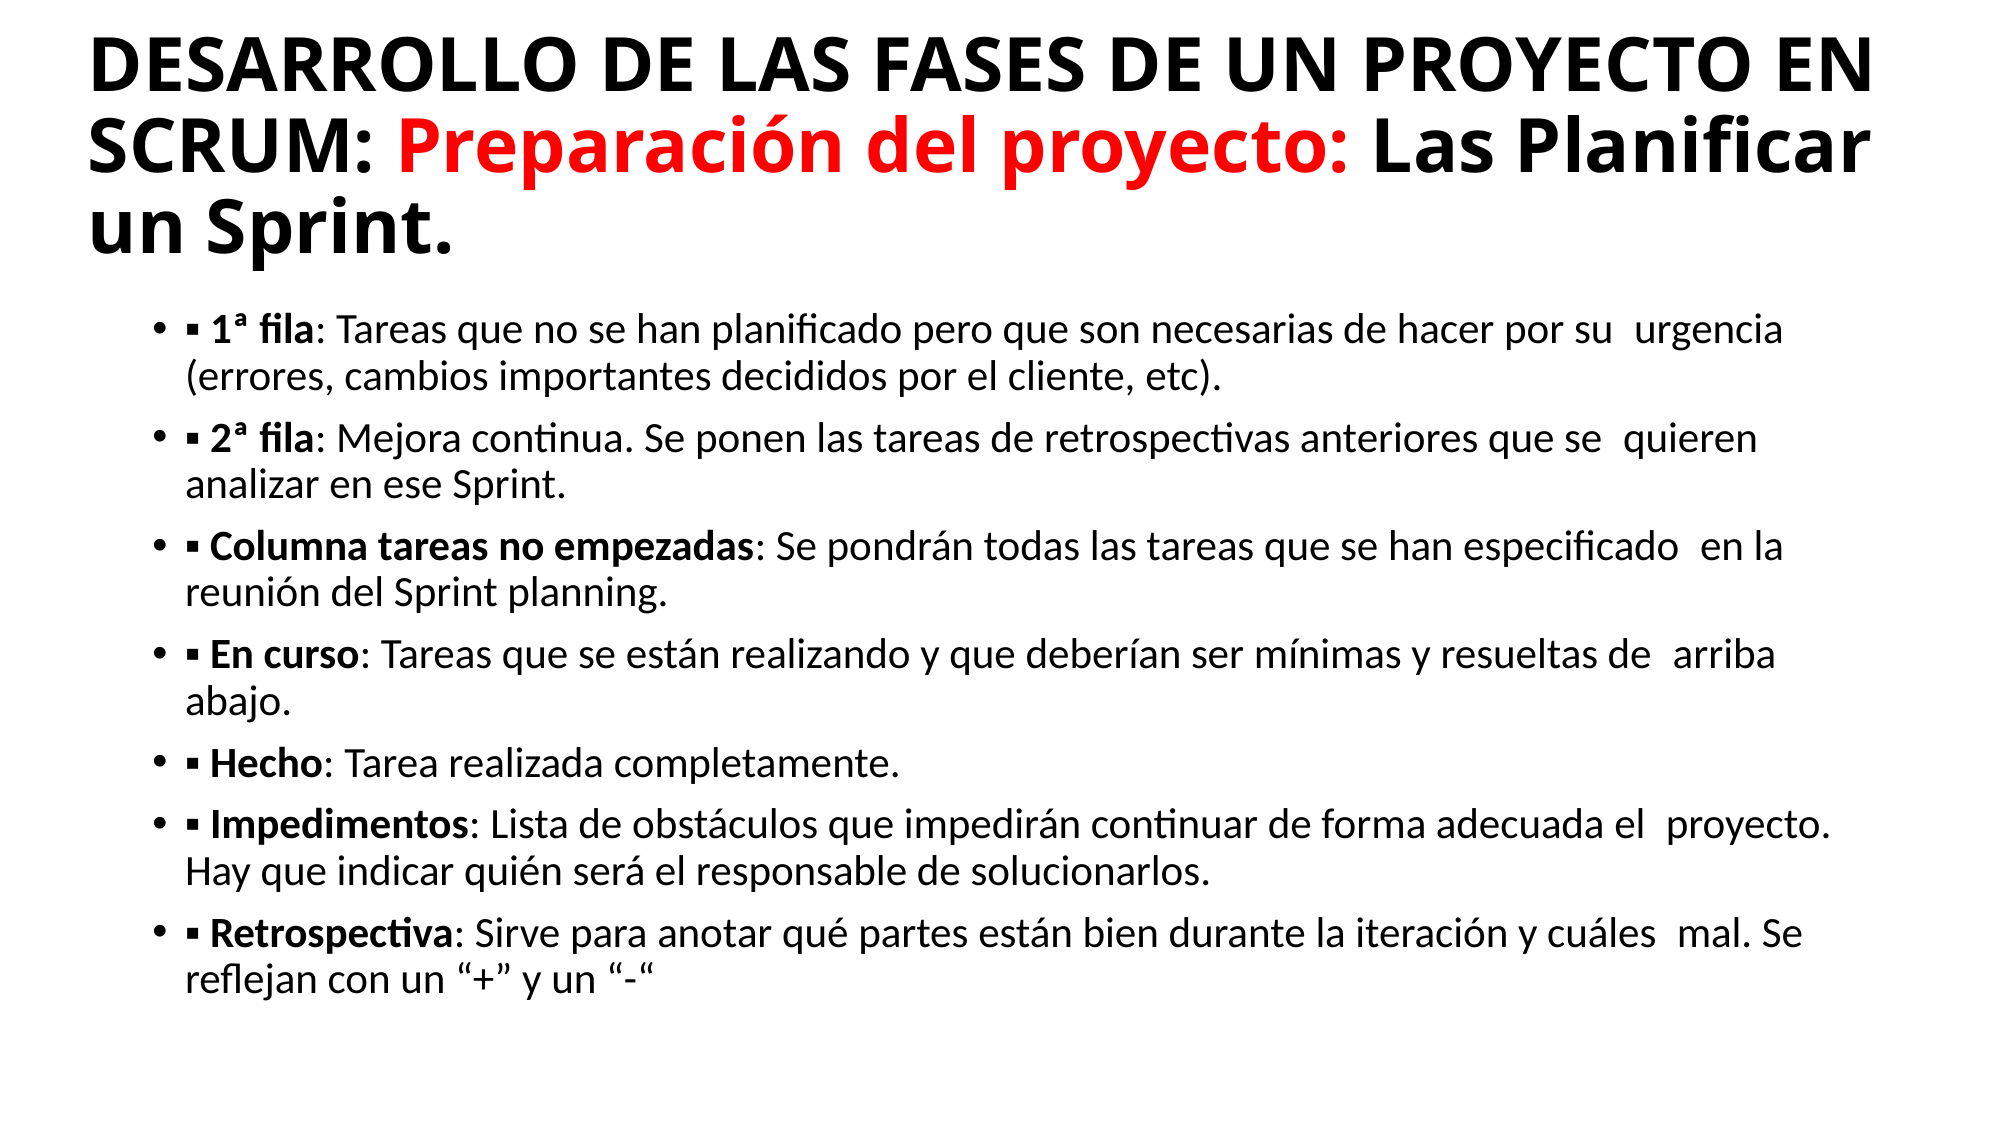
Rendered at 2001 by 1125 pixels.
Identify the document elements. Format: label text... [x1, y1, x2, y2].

title DESARROLLO DE LAS FASES DE UN PROYECTO EN SCRUM: Preparación del proyecto: Las Planificar un Sprint. [72, 18, 1898, 278]
list ▪ 1ª fila: Tareas que no se han planificado pero que son necesarias de hacer por su urgencia (errores, cambios importantes decididos por el cliente, etc). ▪ 2ª fila: Mejora continua. Se ponen las tareas de retrospectivas anteriores que se quieren analizar en ese Sprint. ▪ Columna tareas no empezadas: Se pondrán todas las tareas que se han especificado en la reunión del Sprint planning. ▪ En curso: Tareas que se están realizando y que deberían ser mínimas y resueltas de arriba abajo. ▪ Hecho: Tarea realizada completamente. ▪ Impedimentos: Lista de obstáculos que impedirán continuar de forma adecuada el proyecto. Hay que indicar quién será el responsable de solucionarlos. ▪ Retrospectiva: Sirve para anotar qué partes están bien durante la iteración y cuáles mal. Se reflejan con un “+” y un “-“ [137, 299, 1863, 1014]
